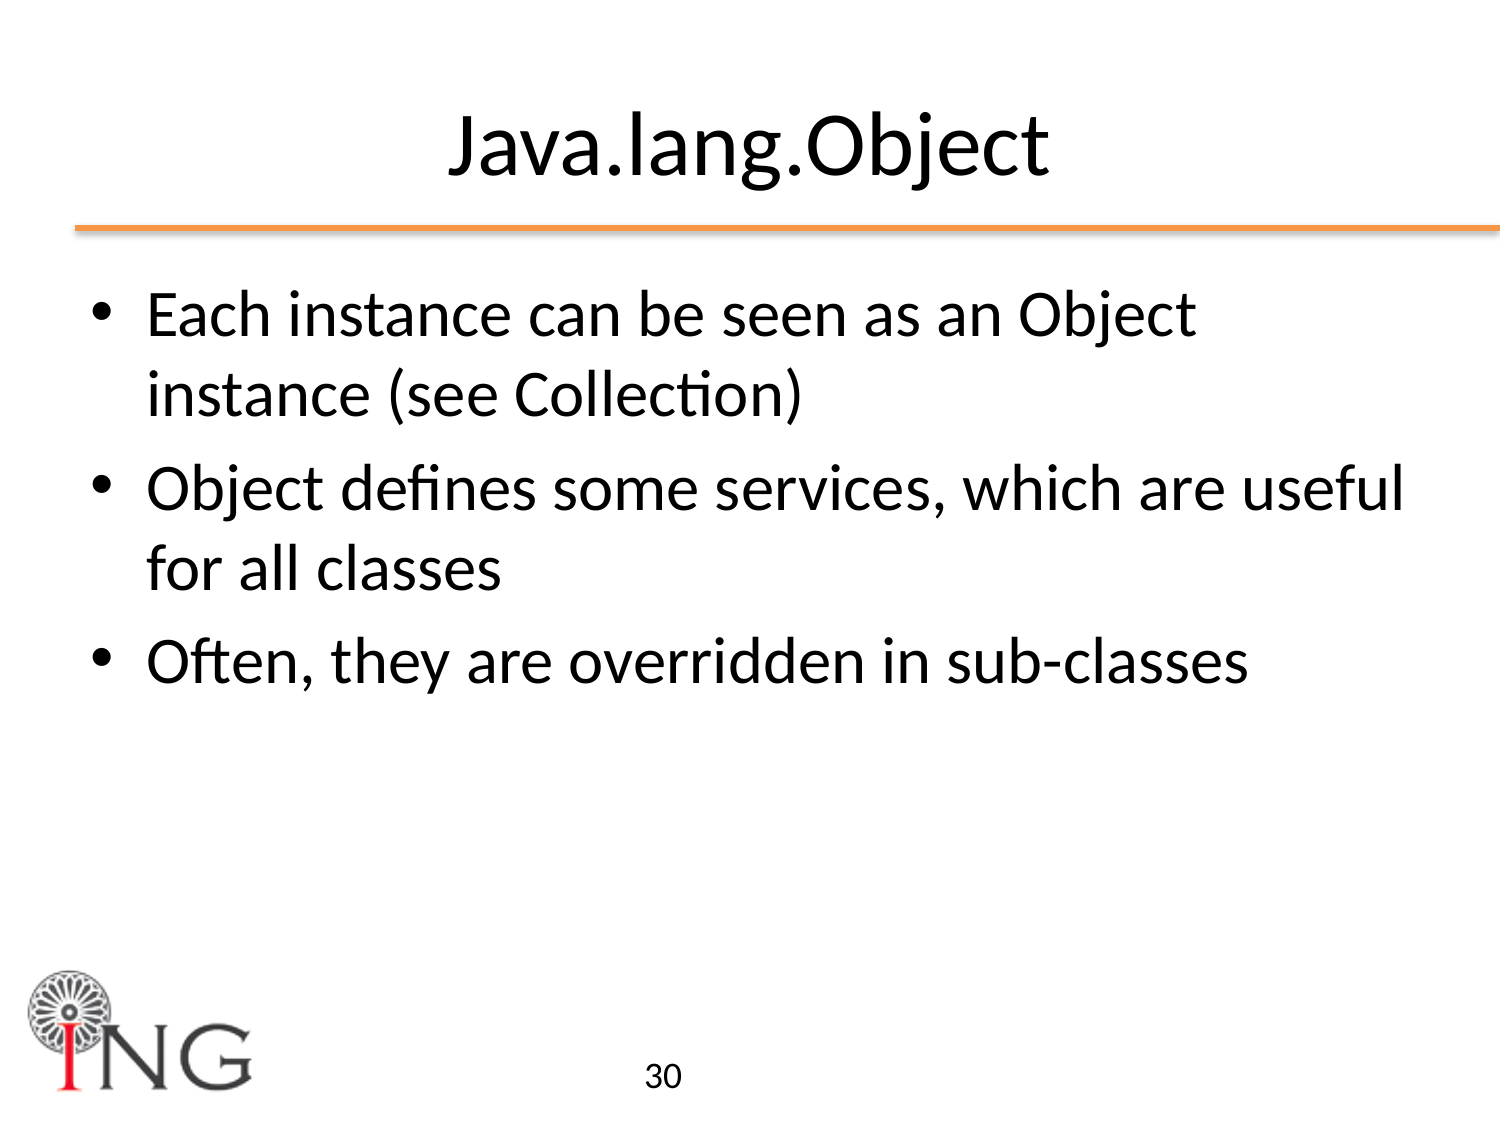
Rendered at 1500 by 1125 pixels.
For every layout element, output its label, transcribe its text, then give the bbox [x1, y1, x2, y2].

picture [3, 948, 281, 1124]
slide_number 30 [629, 1043, 1425, 1104]
list Each instance can be seen as an Object instance (see Collection) Object defines some services, which are useful for all classes Often, they are overridden in sub-classes [75, 262, 1425, 1005]
title Java.lang.Object [75, 45, 1425, 233]
